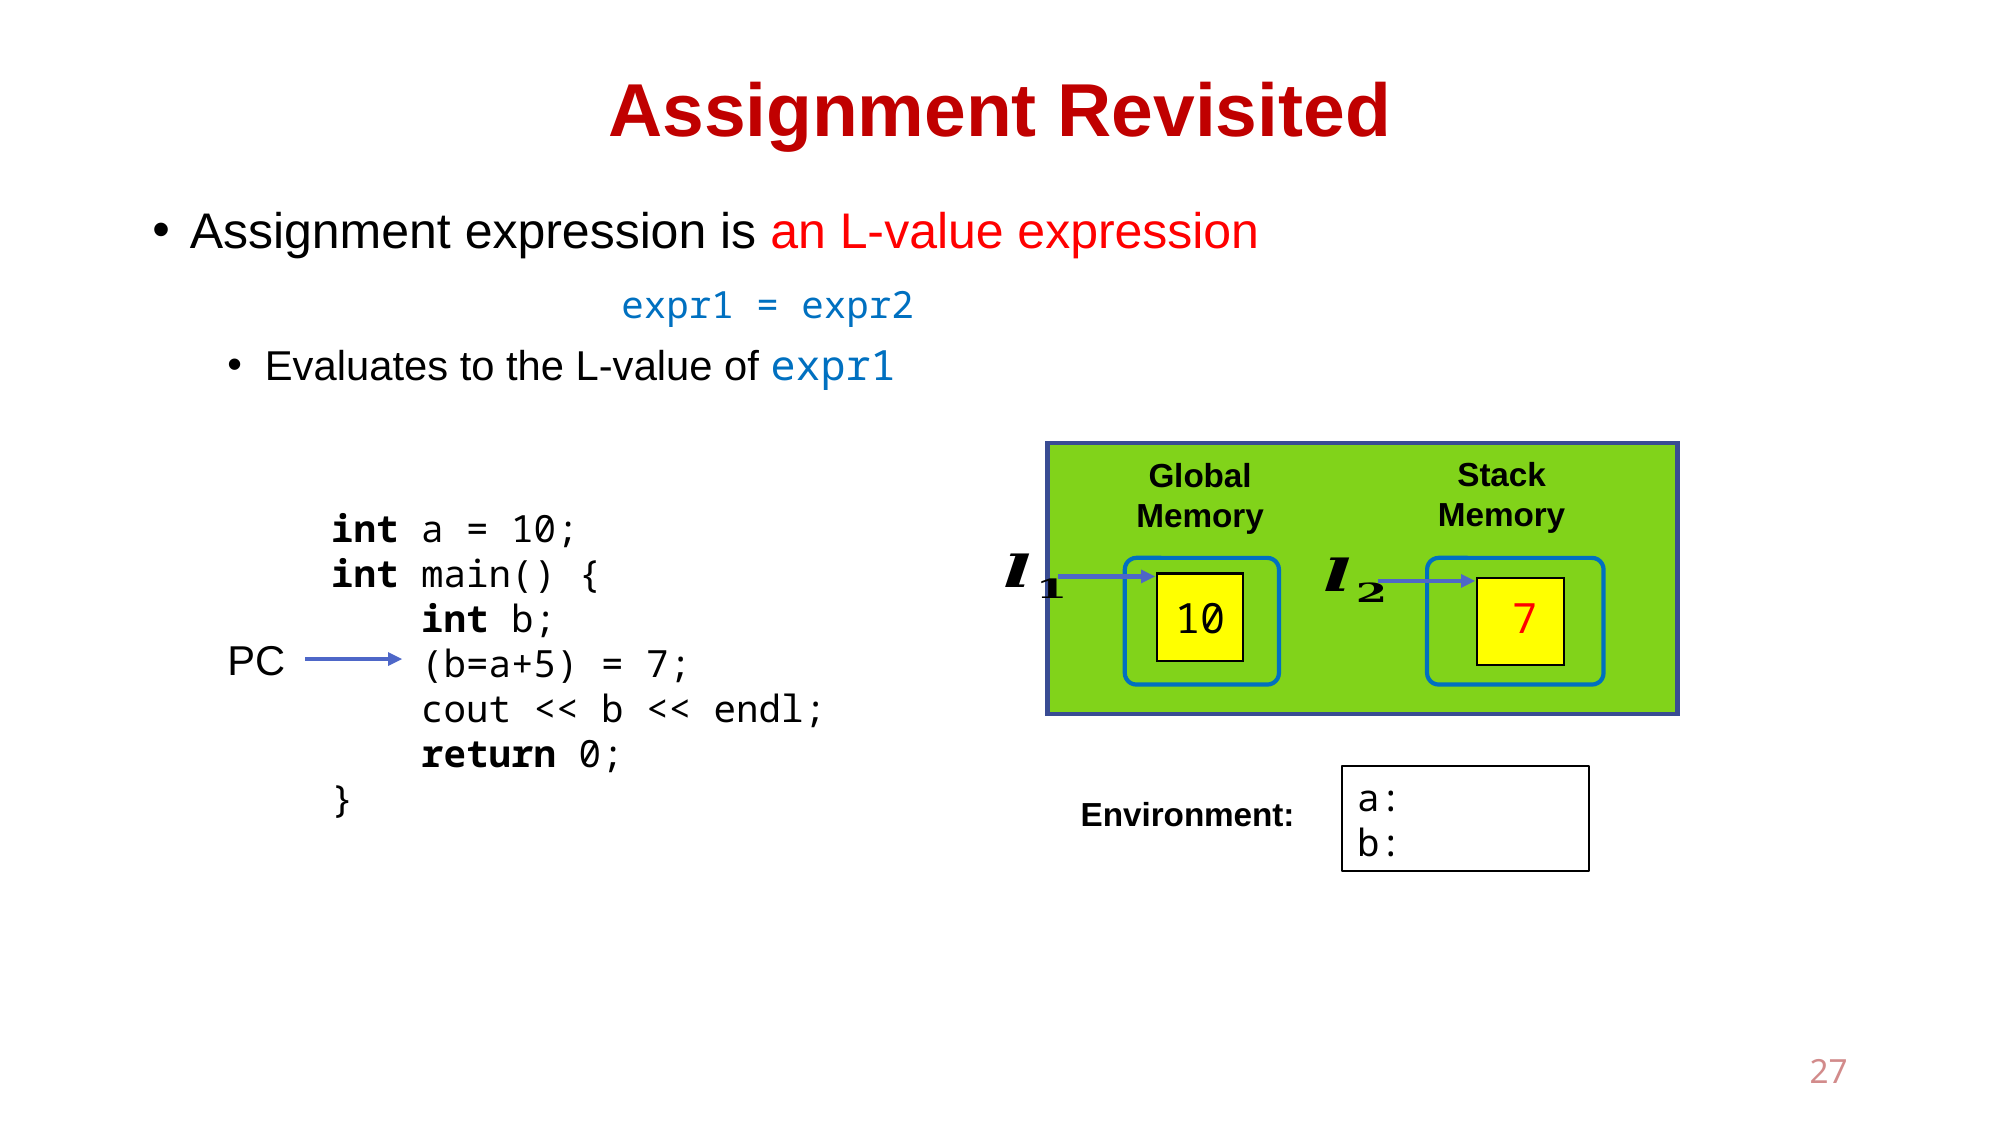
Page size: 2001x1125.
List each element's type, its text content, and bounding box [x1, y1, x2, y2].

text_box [1002, 548, 1155, 605]
title Assignment Revisited [137, 59, 1863, 166]
text_box 7 [1497, 584, 1544, 650]
text_box Global Memory [1088, 446, 1312, 542]
text_box ? [1476, 577, 1565, 666]
list Assignment expression is an L-value expression Evaluates to the L-value of expr1 [137, 197, 1863, 1025]
text_box expr1 = expr2 [606, 273, 1269, 334]
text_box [1322, 553, 1476, 609]
text_box [1046, 442, 1679, 715]
slide_number 27 [1412, 1042, 1863, 1103]
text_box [212, 626, 403, 692]
text_box Stack Memory [1389, 445, 1614, 540]
text_box Environment: [1041, 785, 1343, 841]
text_box int a = 10; int main() { int b; (b=a+5) = 7; cout << b << endl; return 0; } [316, 498, 939, 828]
text_box [1426, 556, 1605, 686]
text_box [1123, 556, 1280, 686]
